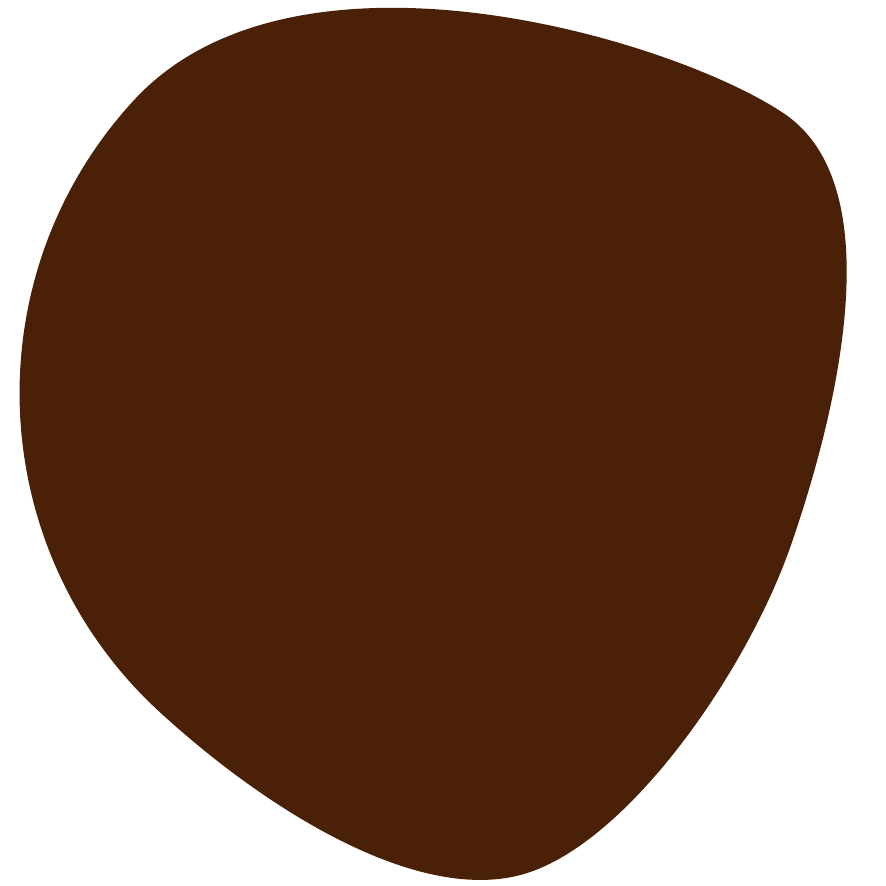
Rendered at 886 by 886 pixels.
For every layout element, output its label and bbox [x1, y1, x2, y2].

text_box [18, 6, 848, 881]
